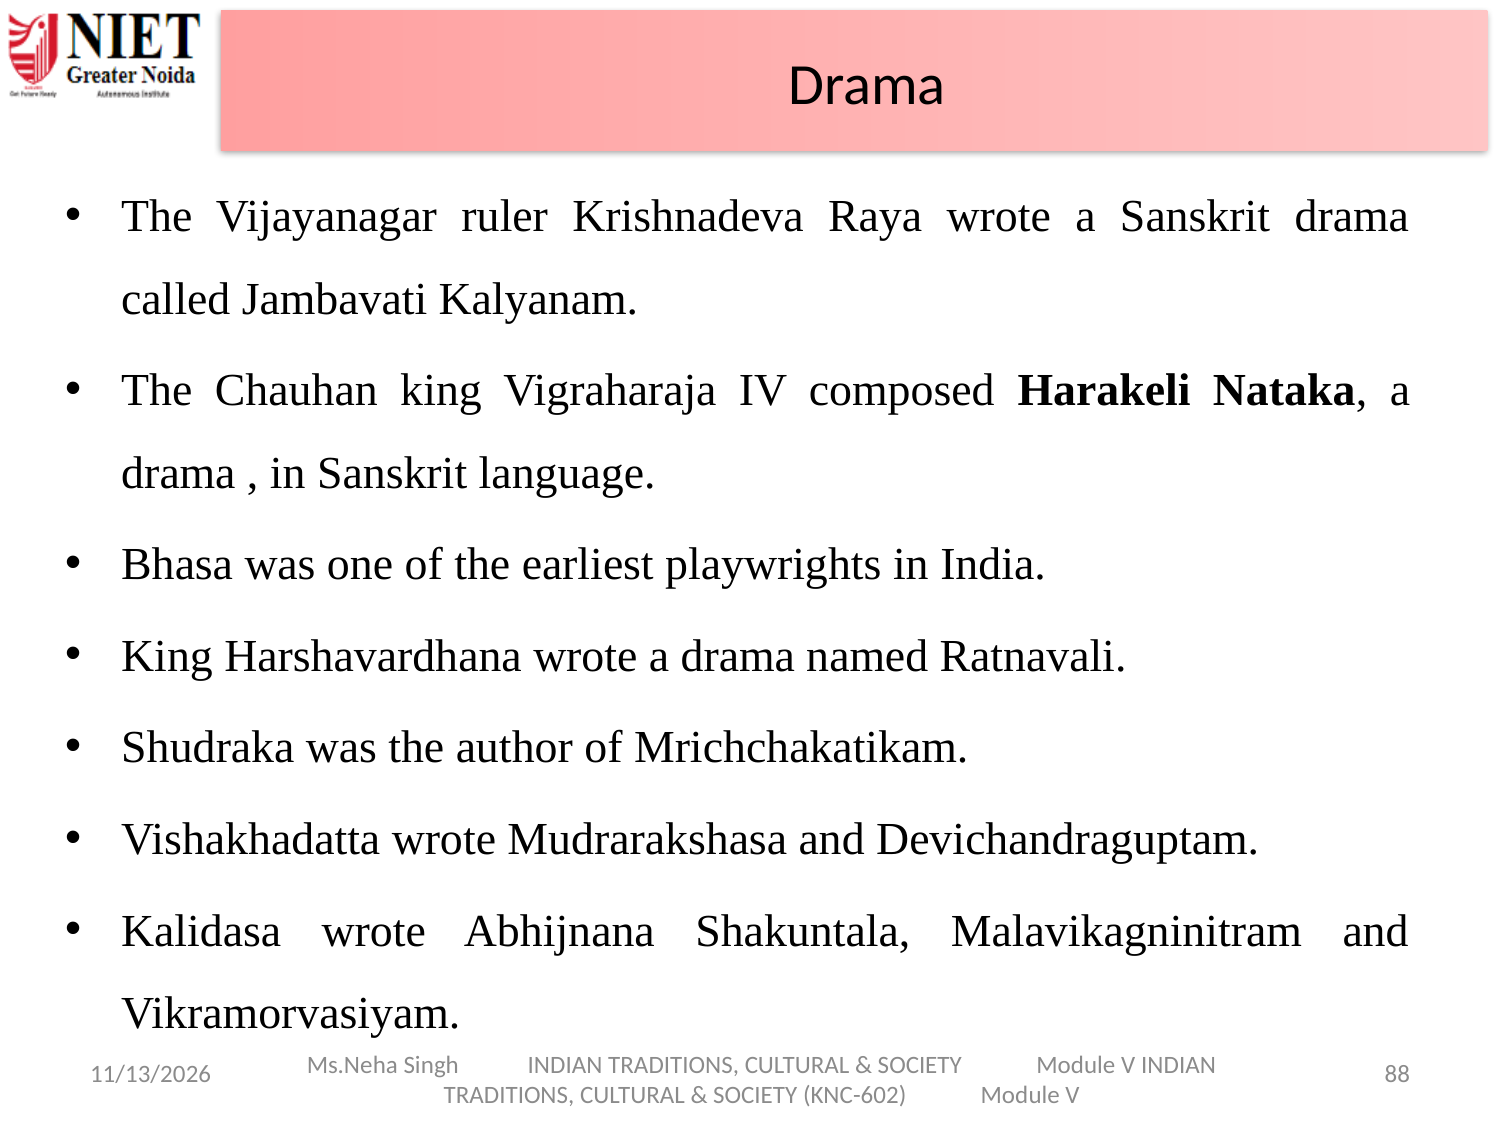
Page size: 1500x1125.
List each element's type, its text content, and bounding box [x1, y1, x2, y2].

picture [0, 0, 213, 116]
text_box Drama [220, 10, 1488, 151]
slide_number 88 [1287, 1042, 1425, 1103]
footer Ms.Neha Singh INDIAN TRADITIONS, CULTURAL & SOCIETY Module V INDIAN TRADITIONS, CULTURAL & SOCIETY (KNC-602) Module V [237, 1042, 1288, 1115]
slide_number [75, 1042, 237, 1103]
list The Vijayanagar ruler Krishnadeva Raya wrote a Sanskrit drama called Jambavati Kalyanam. The Chauhan king Vigraharaja IV composed Harakeli Nataka, a drama , in Sanskrit language. Bhasa was one of the earliest playwrights in India. King Harshavardhana wrote a drama named Ratnavali. Shudraka was the author of Mrichchakatikam. Vishakhadatta wrote Mudrarakshasa and Devichandraguptam. Kalidasa wrote Abhijnana Shakuntala, Malavikagninitram and Vikramorvasiyam. [50, 150, 1425, 1043]
